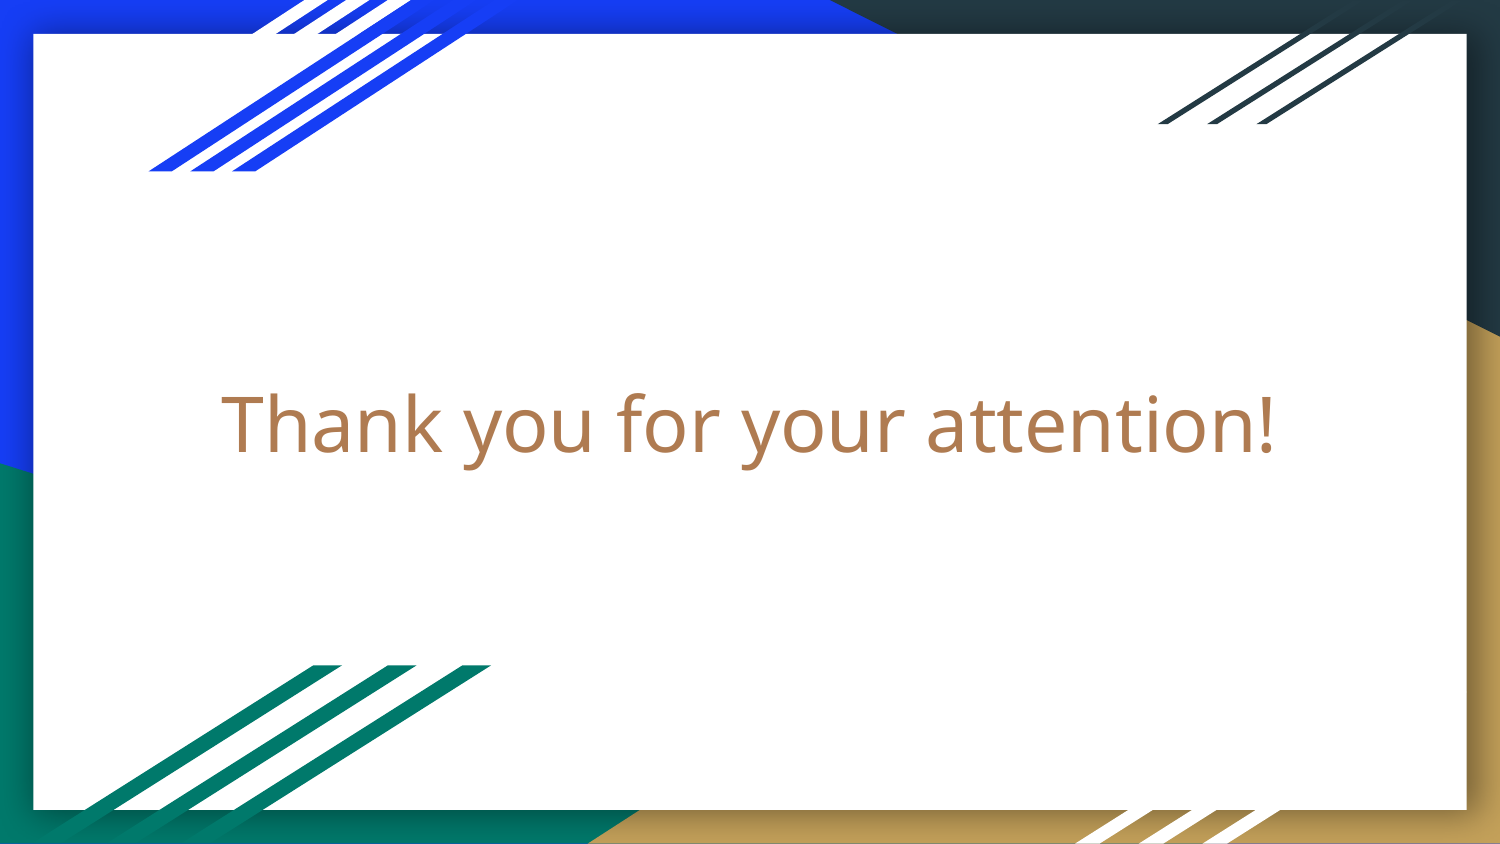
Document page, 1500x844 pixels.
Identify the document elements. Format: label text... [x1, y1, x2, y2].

title Thank you for your attention! [51, 326, 1449, 517]
